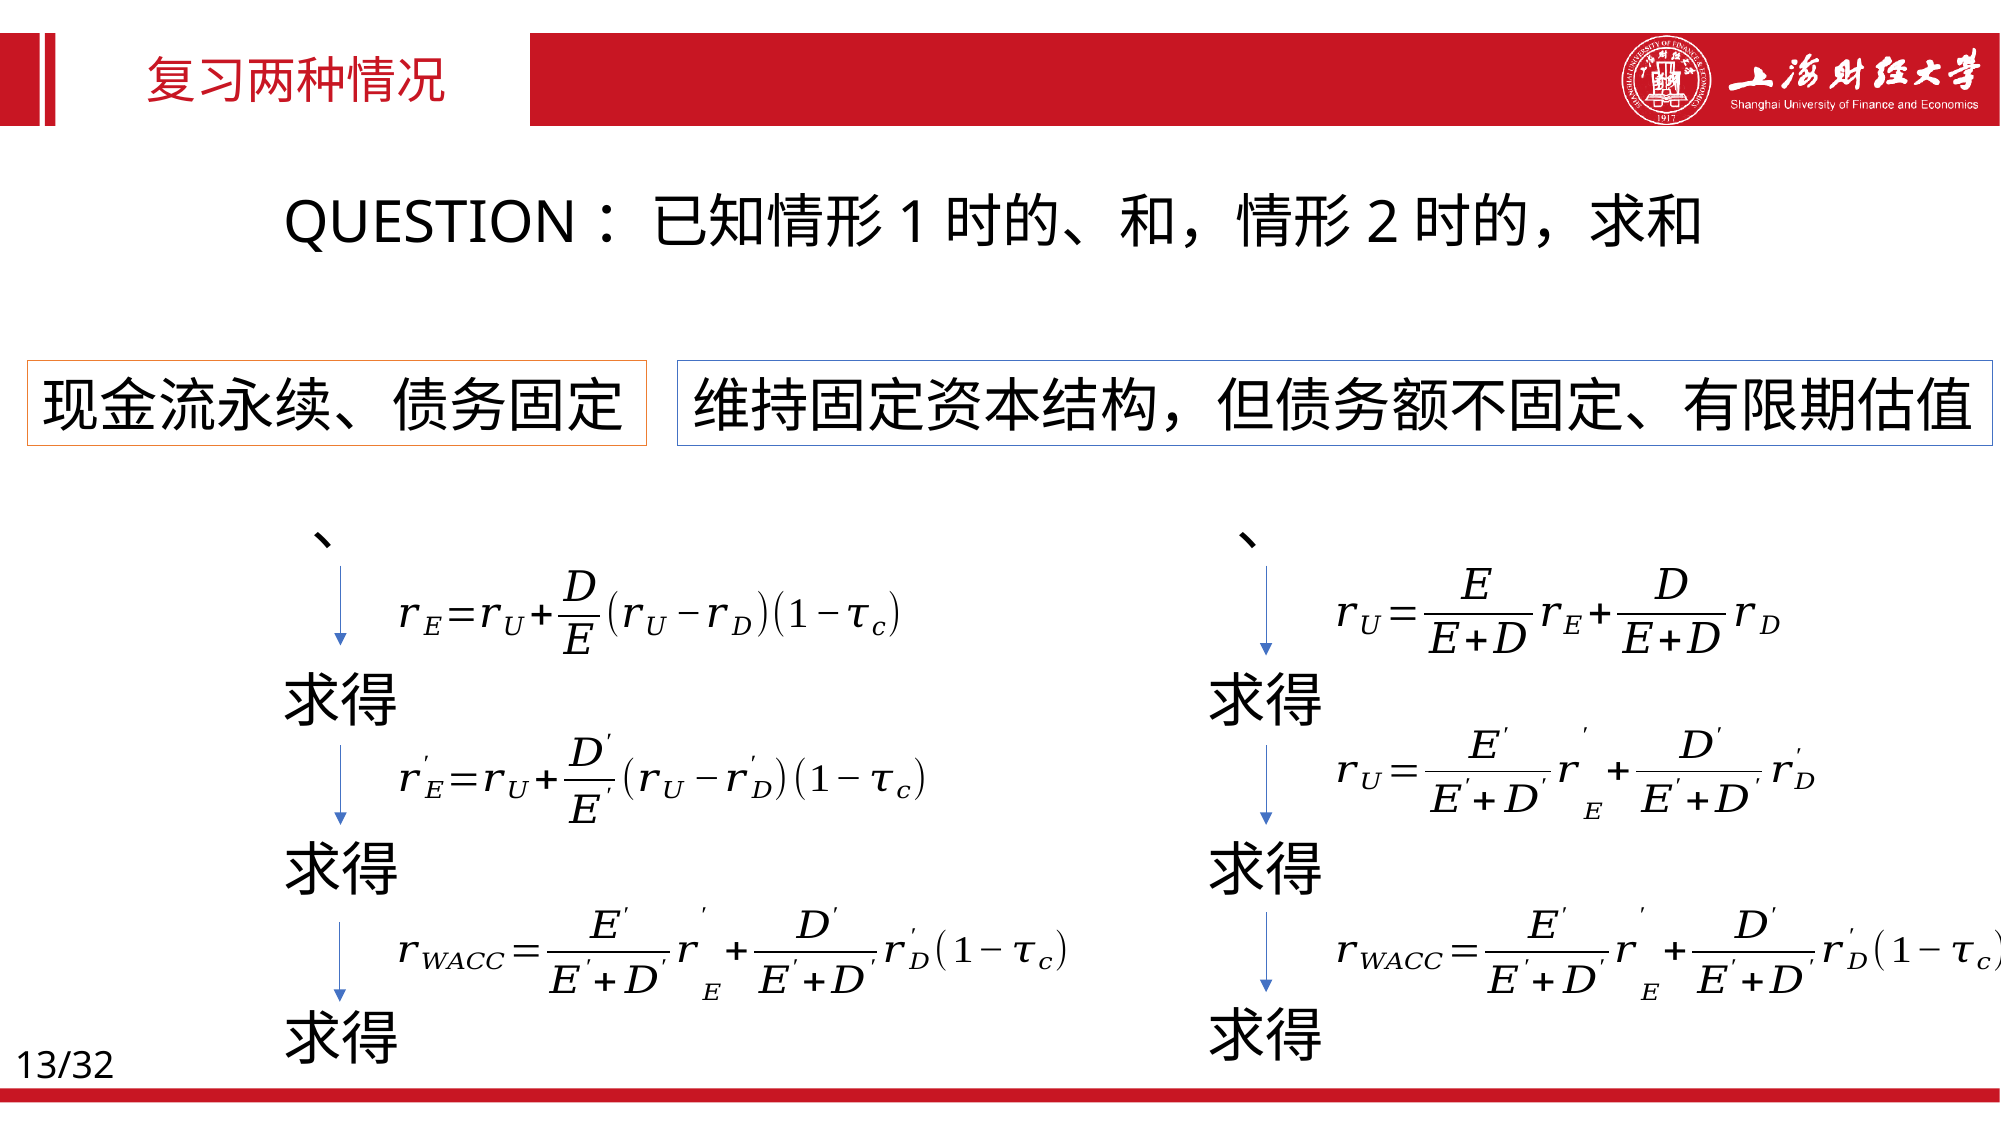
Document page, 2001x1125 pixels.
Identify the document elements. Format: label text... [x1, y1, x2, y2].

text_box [1117, 479, 2000, 1077]
text_box 现金流永续、债务固定 [27, 360, 647, 446]
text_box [193, 479, 1069, 1081]
picture [1595, 0, 2000, 172]
text_box 维持固定资本结构，但债务额不固定、有限期估值 [677, 360, 1993, 446]
text_box 复习两种情况 [131, 41, 462, 116]
